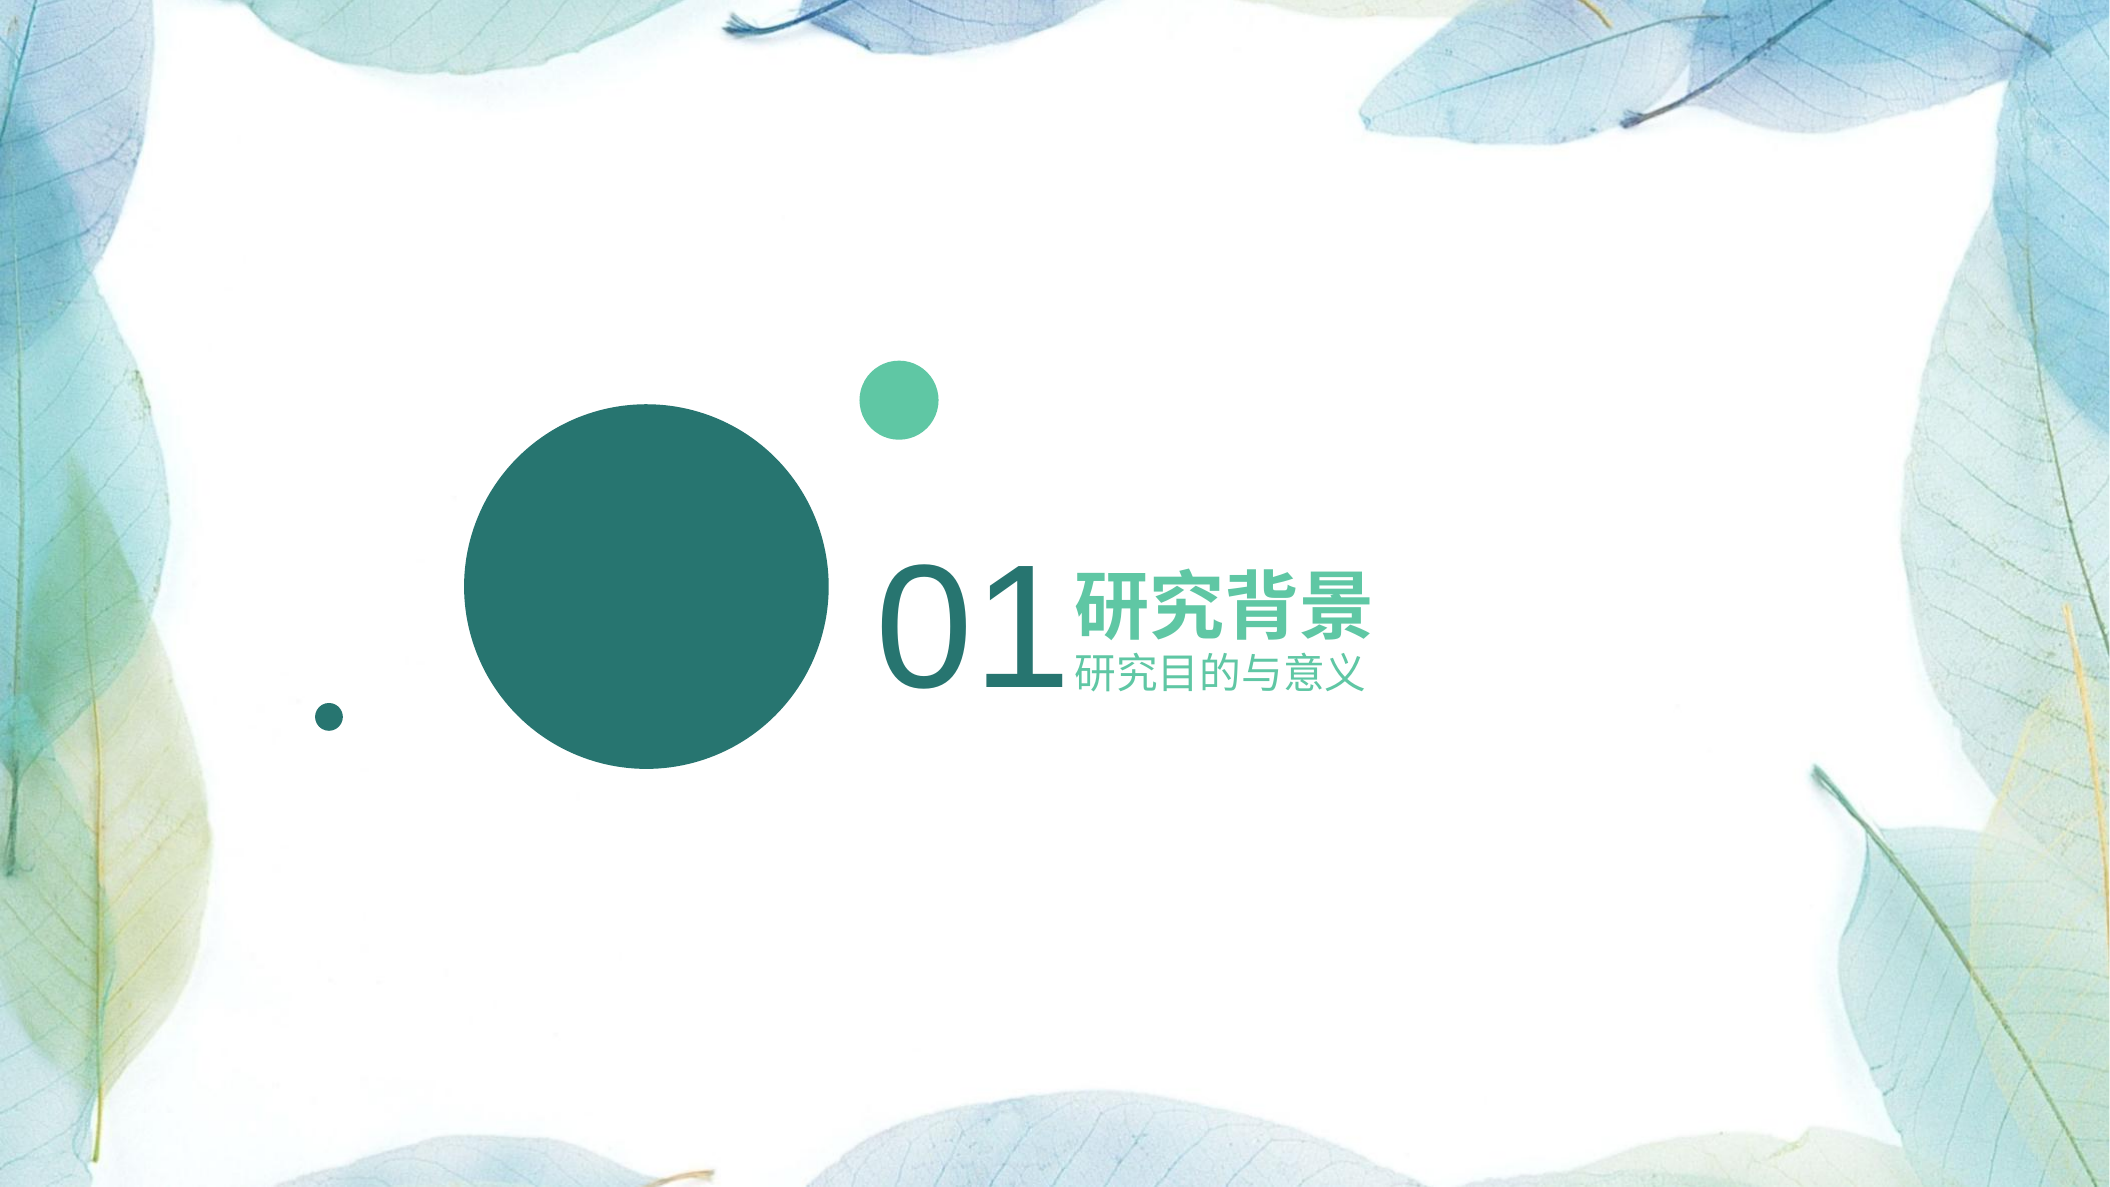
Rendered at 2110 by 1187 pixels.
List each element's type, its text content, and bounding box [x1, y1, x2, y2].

text_box 研究目的与意义 [1074, 621, 1727, 697]
text_box 研究背景 [1074, 531, 1543, 621]
text_box [859, 360, 939, 440]
text_box 01 [828, 504, 1118, 731]
text_box [315, 702, 343, 731]
picture [0, 0, 2110, 1187]
text_box [464, 404, 828, 769]
